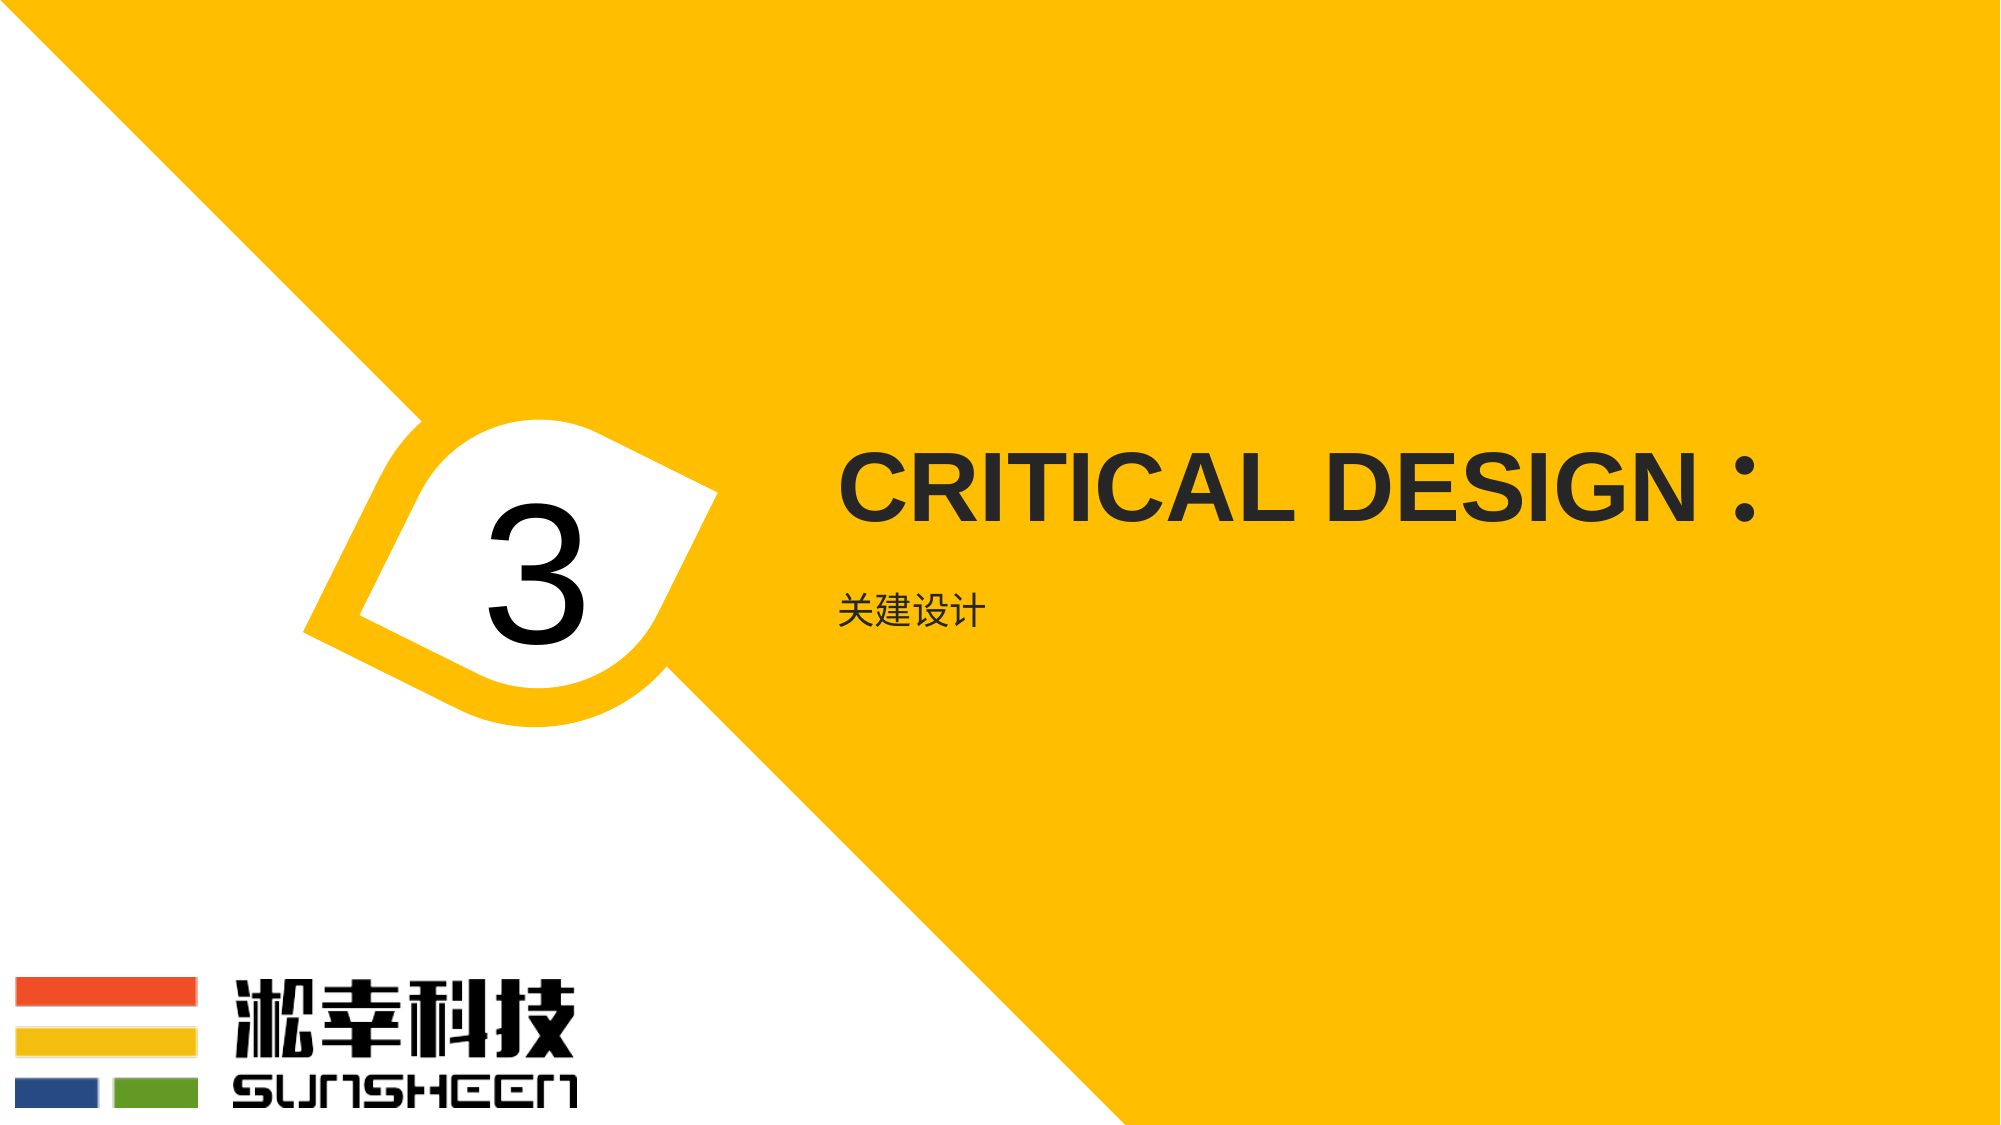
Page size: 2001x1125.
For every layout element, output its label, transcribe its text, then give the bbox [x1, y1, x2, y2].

title CRITICAL DESIGN： [822, 288, 1900, 550]
list 关建设计 [822, 557, 1900, 804]
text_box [15, 977, 577, 1108]
text_box 3 [398, 432, 677, 695]
